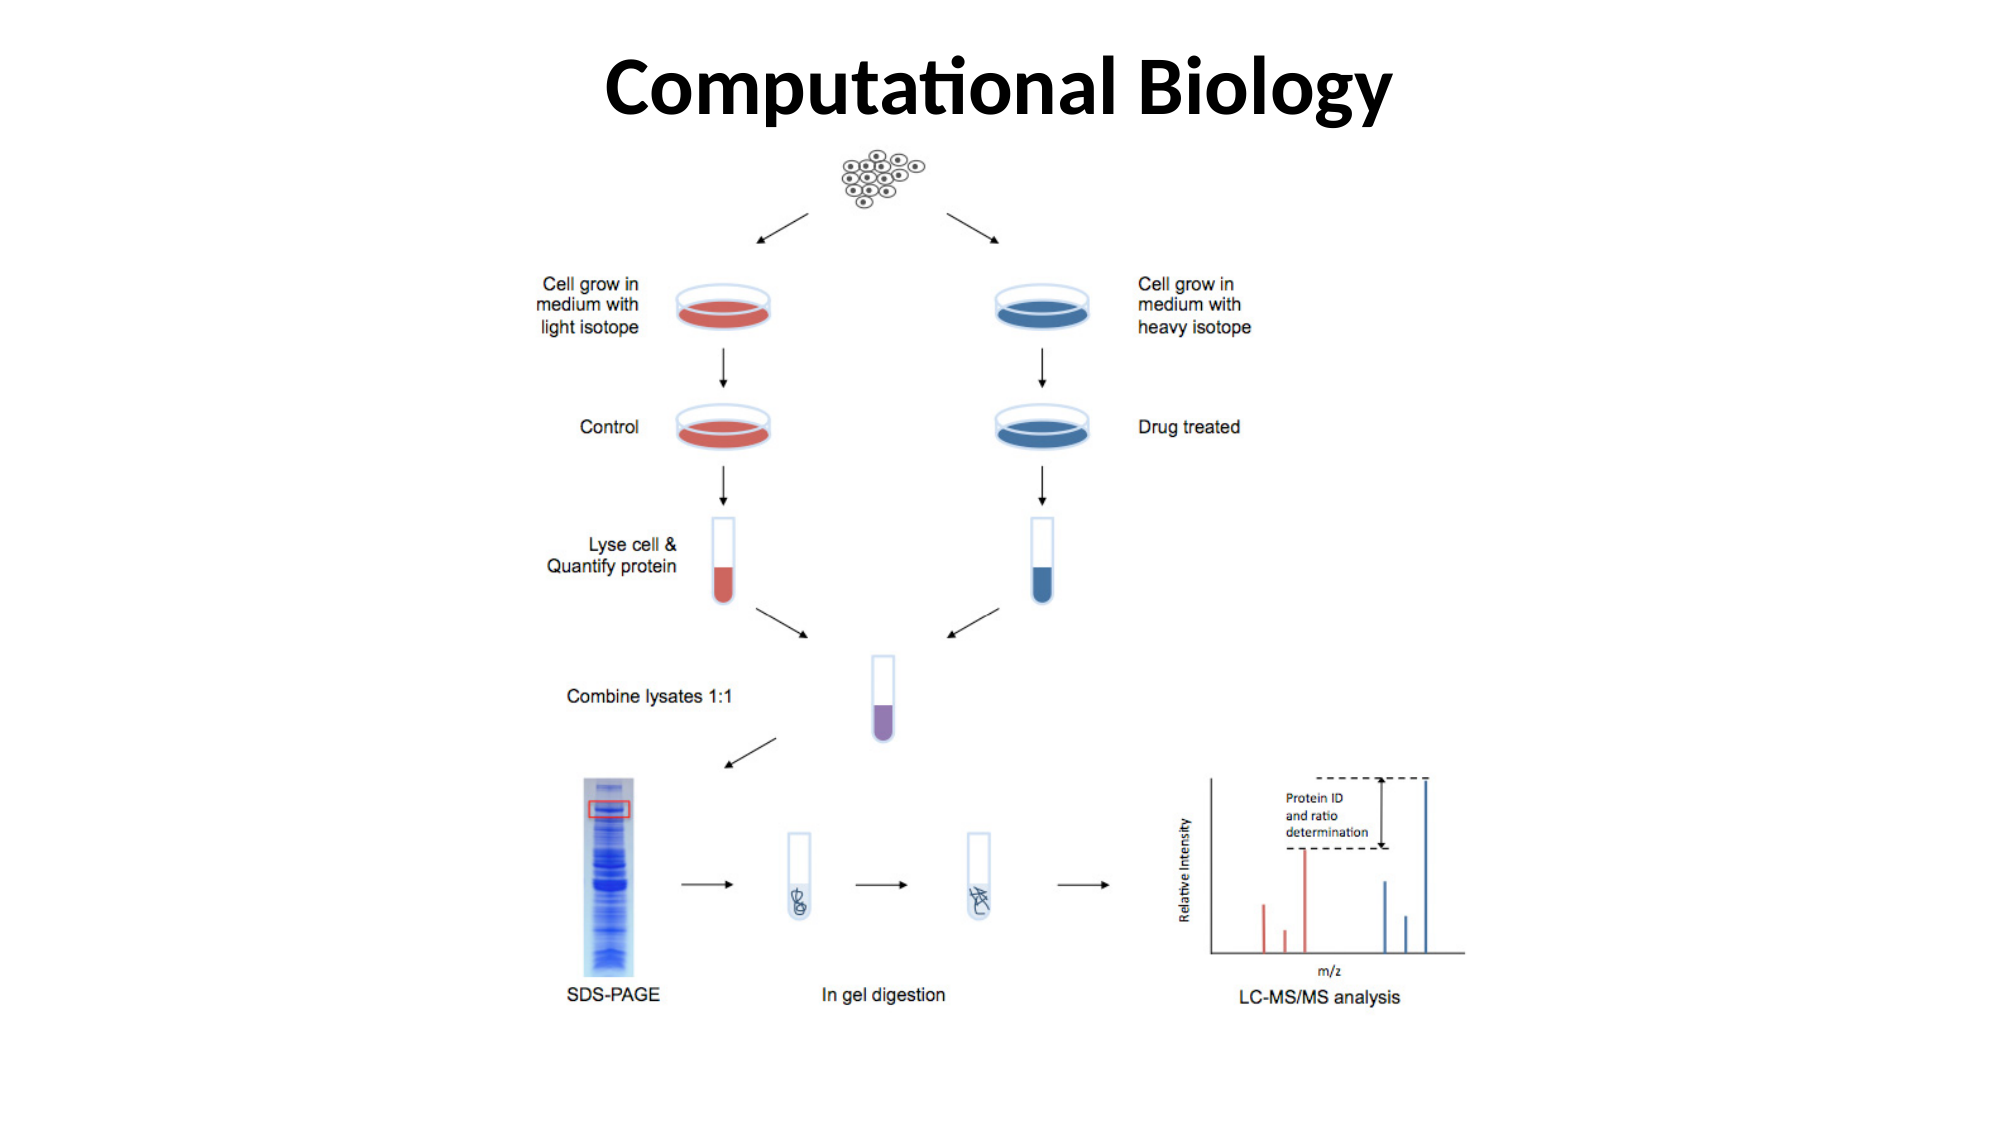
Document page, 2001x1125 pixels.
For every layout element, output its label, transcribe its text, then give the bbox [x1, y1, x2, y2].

picture [526, 135, 1474, 1024]
subtitle Computational Biology [249, 34, 1750, 1024]
